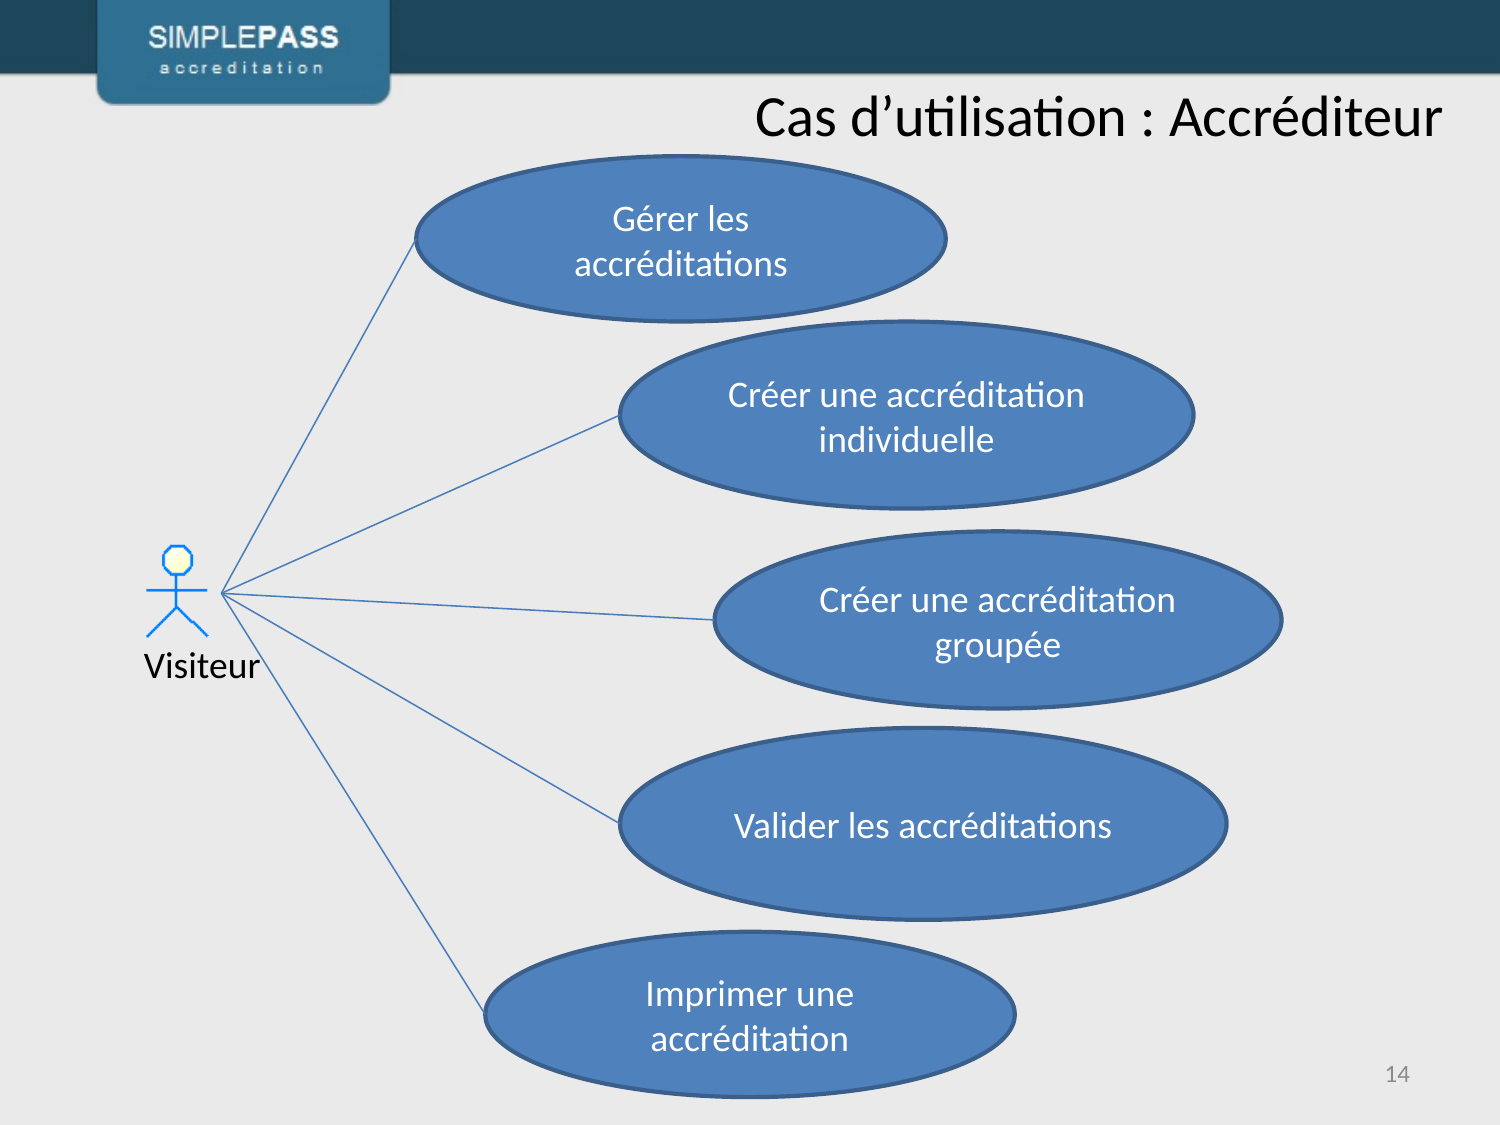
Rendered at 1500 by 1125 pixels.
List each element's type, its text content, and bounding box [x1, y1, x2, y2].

picture [128, 540, 221, 646]
text_box Créer une accréditation individuelle [618, 319, 1196, 511]
text_box Visiteur [129, 654, 215, 694]
text_box Valider les accréditations [618, 725, 1229, 922]
text_box Gérer les accréditations [414, 154, 948, 324]
text_box Imprimer une accréditation [484, 929, 1017, 1100]
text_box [221, 238, 417, 592]
slide_number 14 [1074, 1042, 1425, 1103]
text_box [487, 593, 621, 825]
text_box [623, 593, 715, 621]
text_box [421, 414, 621, 590]
text_box Créer une accréditation groupée [713, 529, 1284, 711]
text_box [221, 593, 486, 1015]
picture [0, 0, 1500, 107]
title Cas d’utilisation : Accréditeur [108, 115, 1459, 207]
